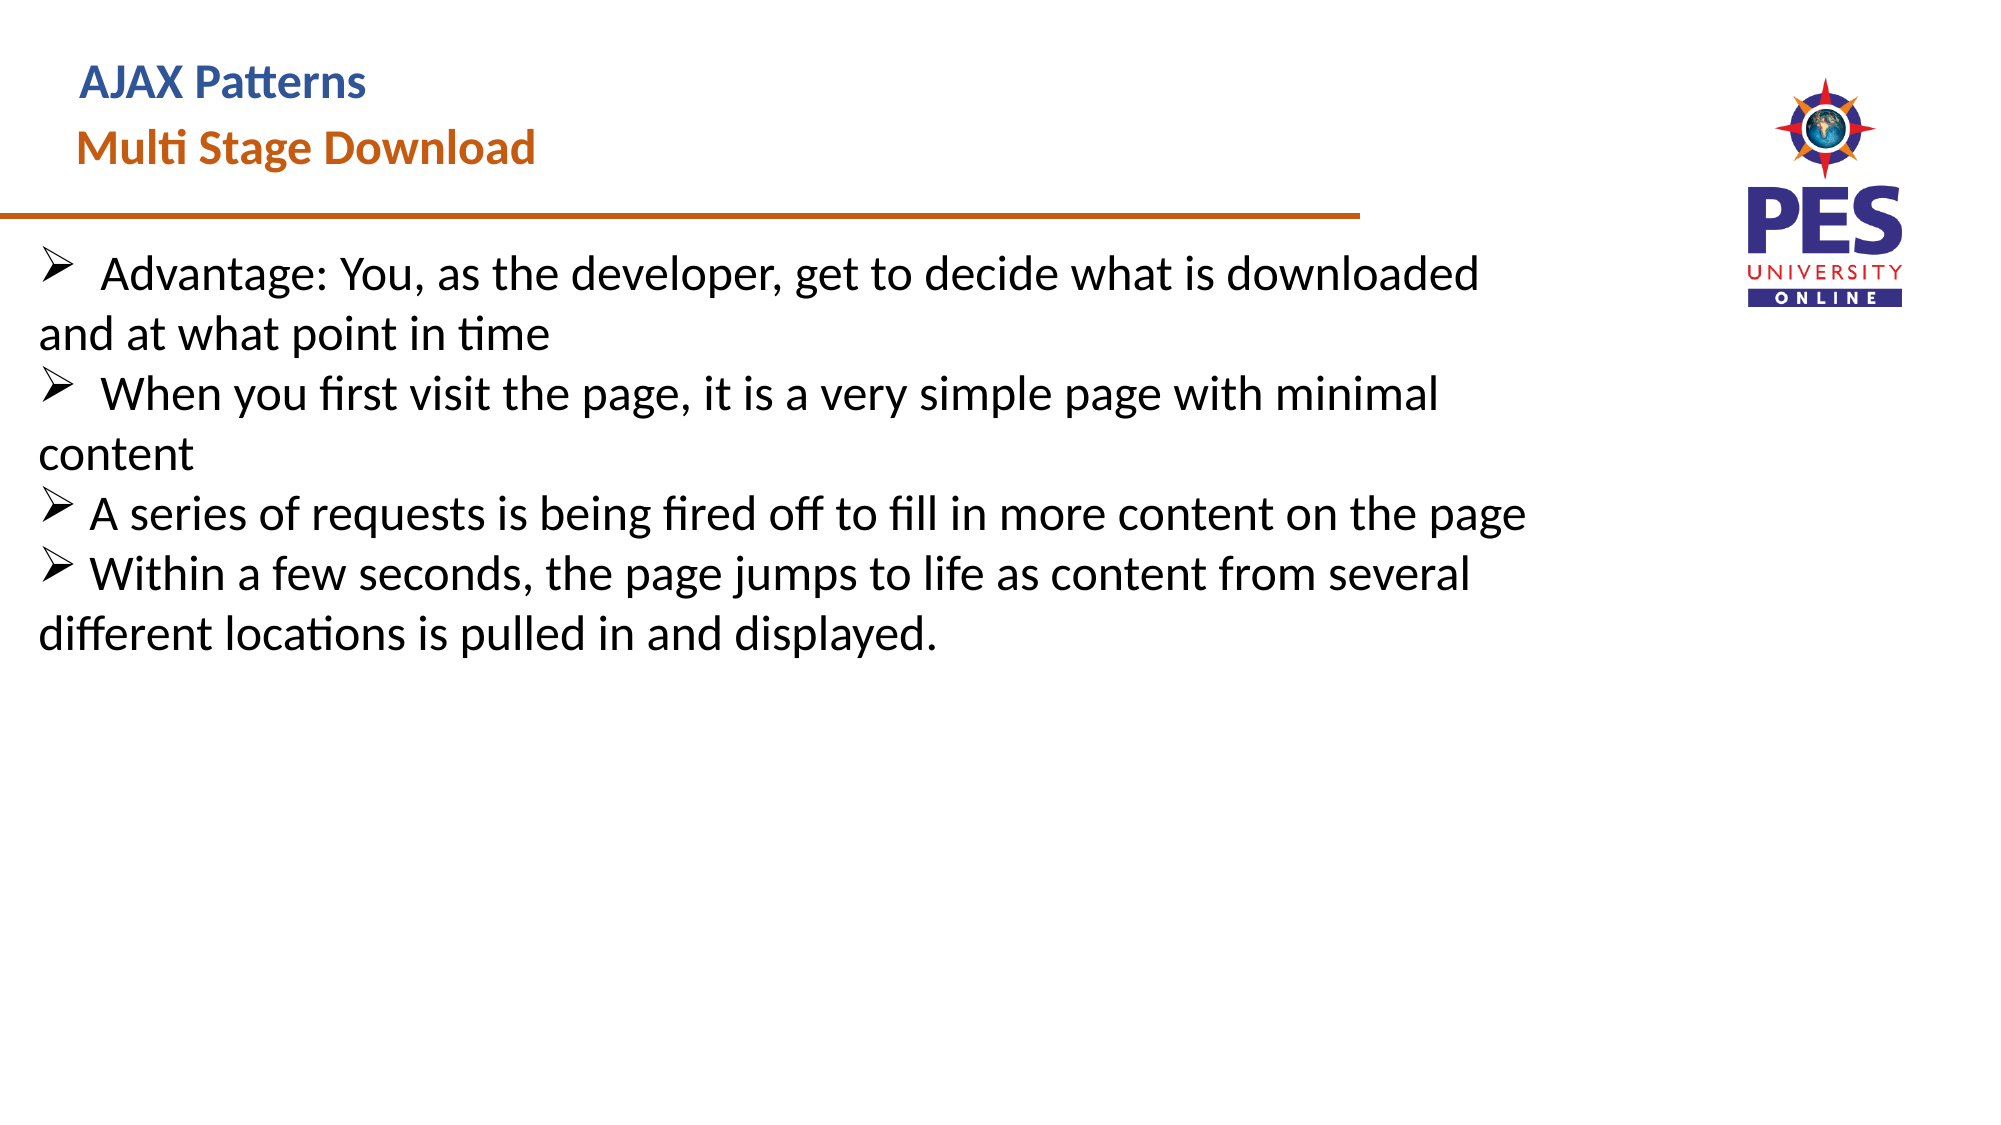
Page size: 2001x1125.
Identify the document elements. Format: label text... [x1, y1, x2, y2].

text_box Multi Stage Download [60, 106, 1374, 182]
text_box Advantage: You, as the developer, get to decide what is downloaded and at what point in time When you first visit the page, it is a very simple page with minimal content A series of requests is being fired off to fill in more content on the page Within a few seconds, the page jumps to life as content from several different locations is pulled in and displayed. [23, 233, 1570, 669]
text_box AJAX Patterns [64, 41, 1295, 117]
picture [1748, 76, 1902, 307]
